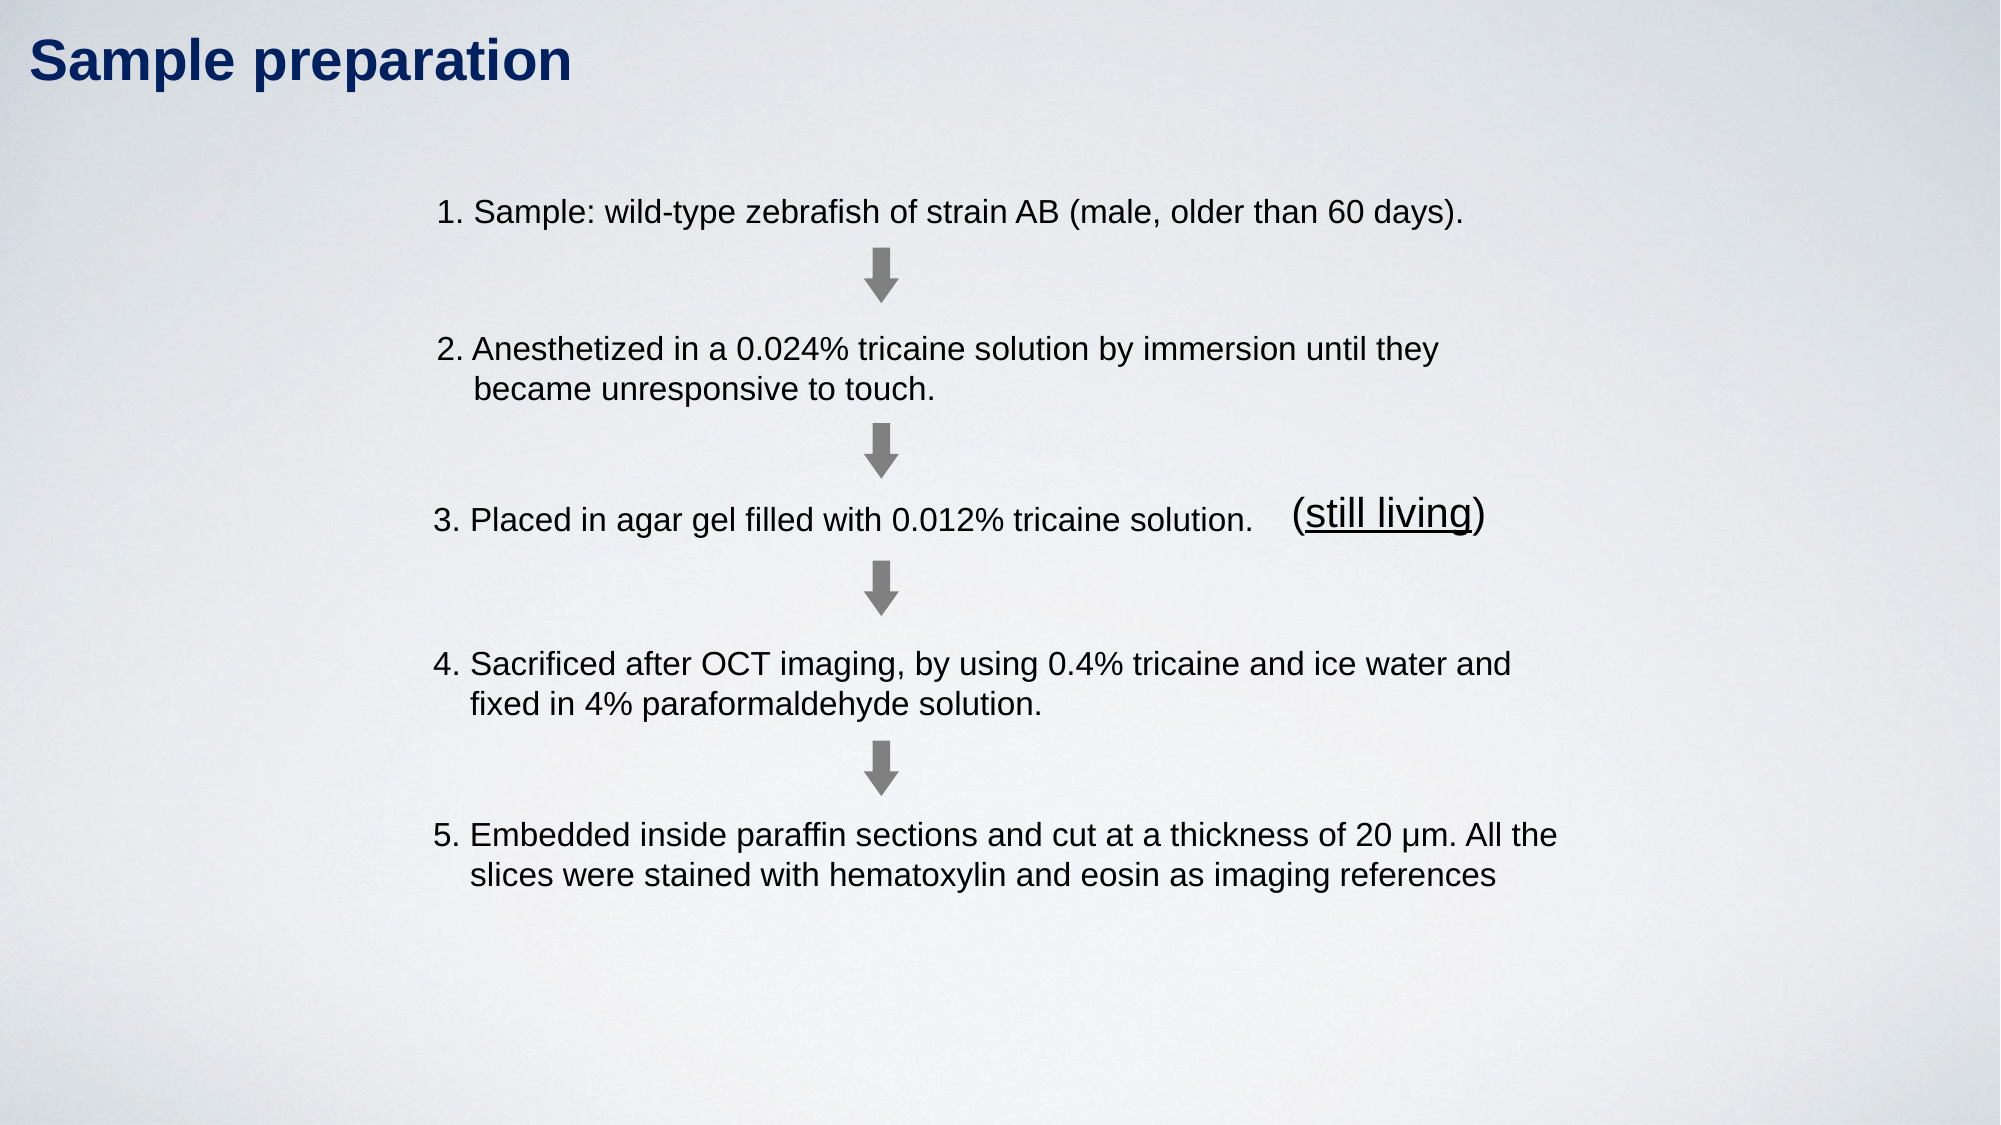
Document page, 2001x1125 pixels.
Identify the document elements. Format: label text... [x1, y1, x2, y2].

text_box 2. Anesthetized in a 0.024% tricaine solution by immersion until they became unresponsive to touch. [421, 319, 1560, 415]
list Sample preparation [0, 20, 594, 102]
text_box 1. Sample: wild-type zebrafish of strain AB (male, older than 60 days). [421, 182, 1484, 238]
text_box [863, 247, 899, 304]
text_box 4. Sacrificed after OCT imaging, by using 0.4% tricaine and ice water and fixed in 4% paraformaldehyde solution. [418, 635, 1569, 730]
text_box [863, 740, 899, 797]
text_box (still living) [1276, 478, 1535, 544]
text_box [863, 423, 899, 479]
text_box [863, 560, 899, 617]
text_box 3. Placed in agar gel filled with 0.012% tricaine solution. [418, 490, 1518, 546]
picture [0, 0, 2001, 1125]
text_box 5. Embedded inside paraffin sections and cut at a thickness of 20 μm. All the slices were stained with hematoxylin and eosin as imaging references [418, 805, 1626, 901]
